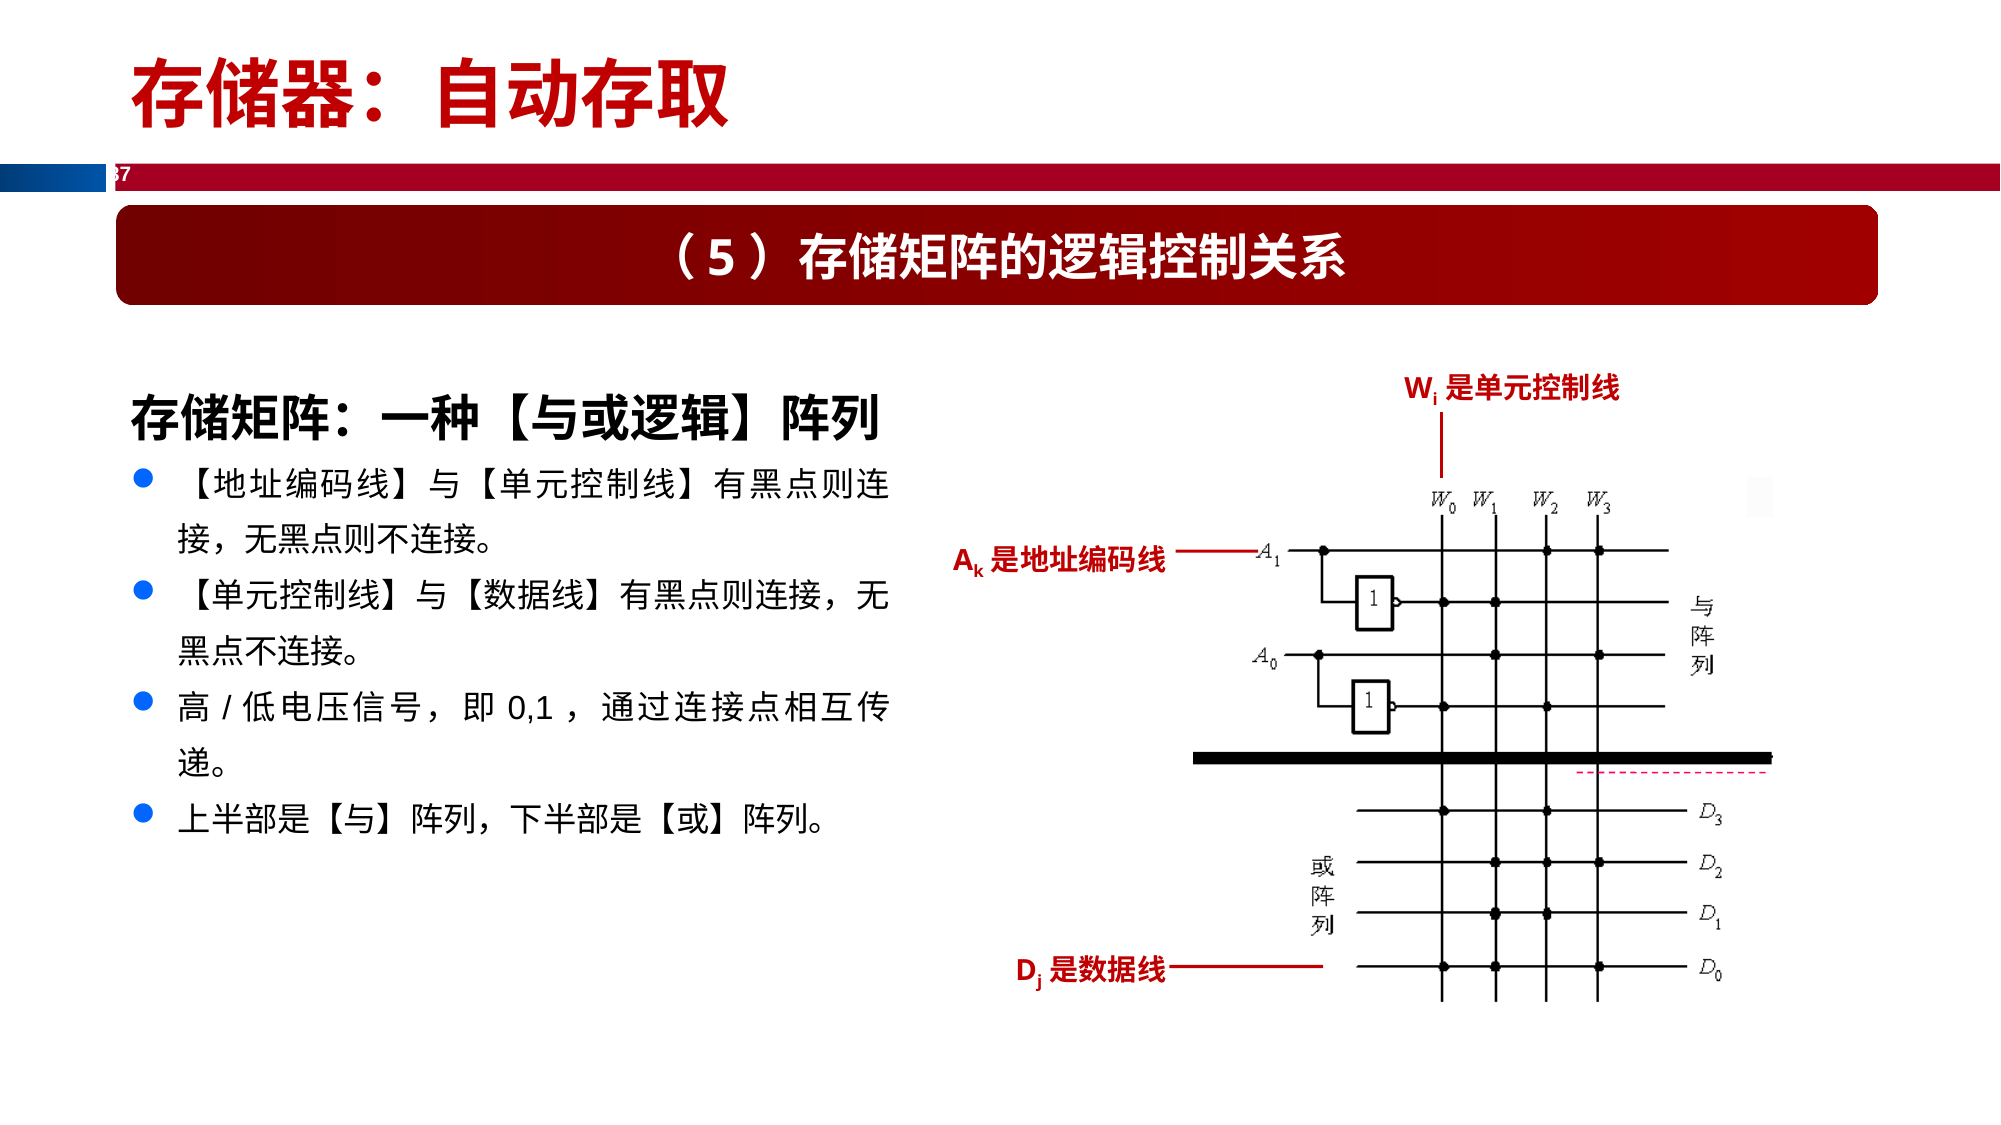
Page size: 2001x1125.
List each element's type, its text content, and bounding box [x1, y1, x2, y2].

text_box Ak是地址编码线 [911, 533, 1181, 589]
text_box Dj是数据线 [978, 943, 1182, 999]
picture [1240, 477, 1773, 1019]
text_box 存储矩阵：一种【与或逻辑】阵列 【地址编码线】与【单元控制线】有黑点则连接，无黑点则不连接。 【单元控制线】与【数据线】有黑点则连接，无黑点不连接。 高/低电压信号，即0,1，通过连接点相互传递。 上半部是【与】阵列，下半部是【或】阵列。 [115, 355, 906, 902]
text_box Wi是单元控制线 [1329, 361, 1636, 416]
text_box （5）存储矩阵的逻辑控制关系 [114, 203, 1880, 307]
text_box 存储器：自动存取 [116, 29, 1867, 155]
